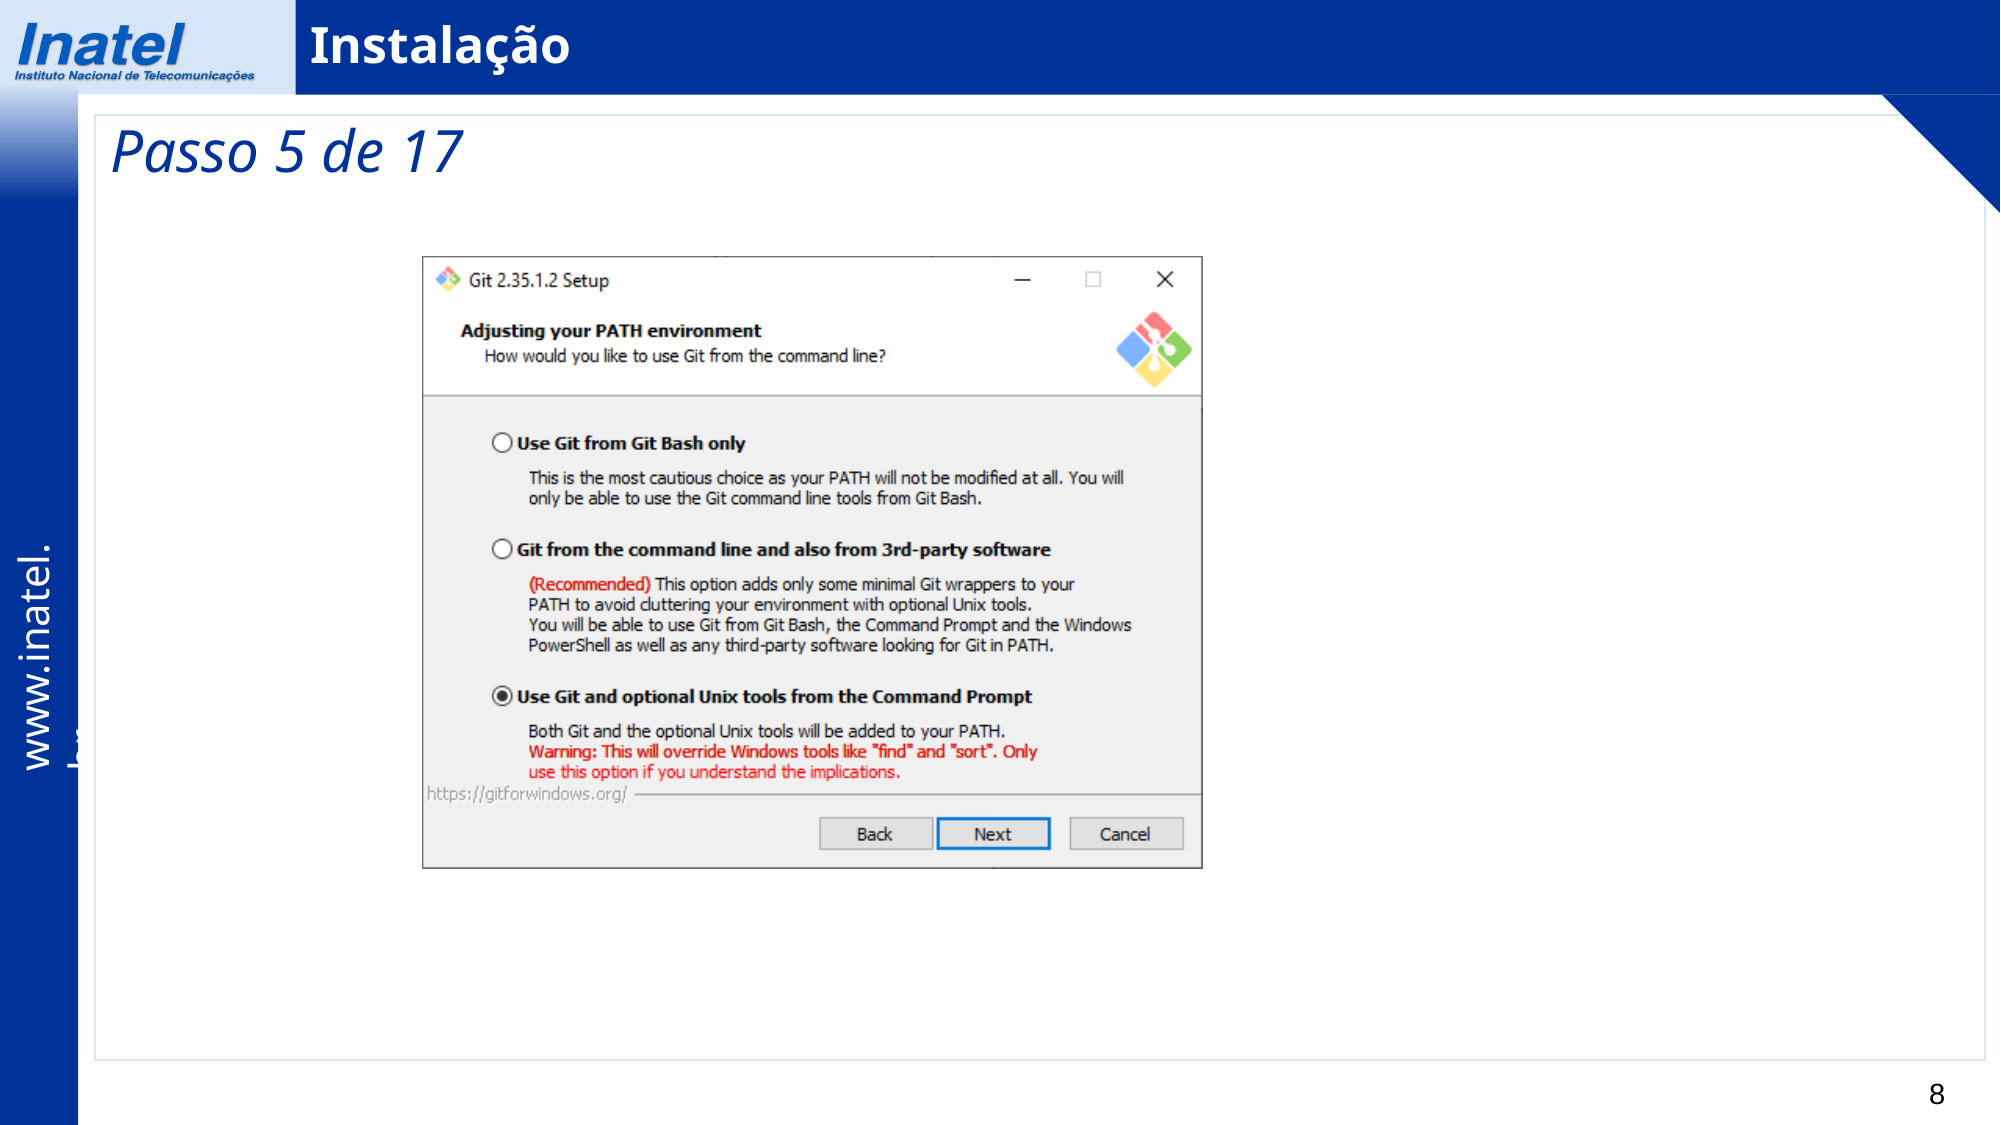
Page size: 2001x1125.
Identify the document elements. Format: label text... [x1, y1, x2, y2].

text_box Instalação [295, 0, 2000, 96]
picture [422, 256, 1203, 869]
picture [12, 20, 258, 85]
text_box [1881, 96, 2000, 215]
text_box Passo 5 de 17 [94, 114, 1986, 1061]
